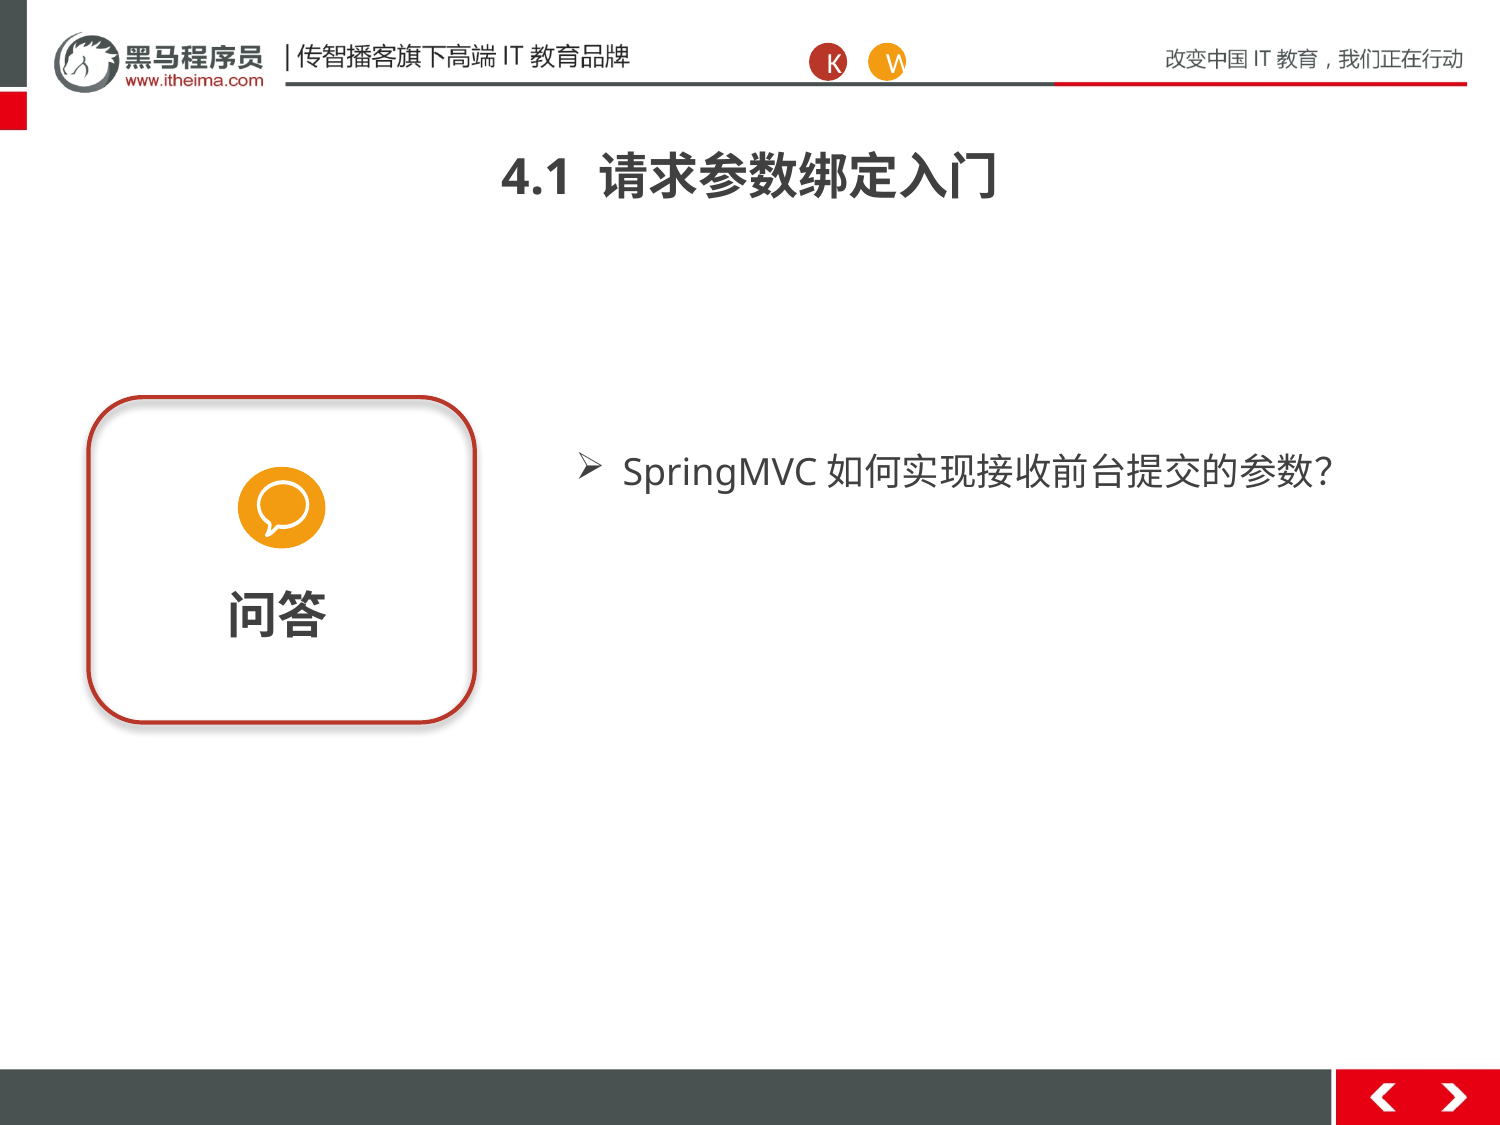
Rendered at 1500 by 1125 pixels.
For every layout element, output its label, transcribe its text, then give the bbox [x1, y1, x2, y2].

text_box 4.1 请求参数绑定入门 [0, 137, 1500, 209]
text_box W [866, 40, 909, 83]
picture [0, 0, 1500, 137]
text_box K [806, 40, 850, 83]
picture [0, 209, 1500, 1125]
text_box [88, 396, 476, 723]
text_box SpringMVC如何实现接收前台提交的参数？ [560, 445, 1477, 501]
